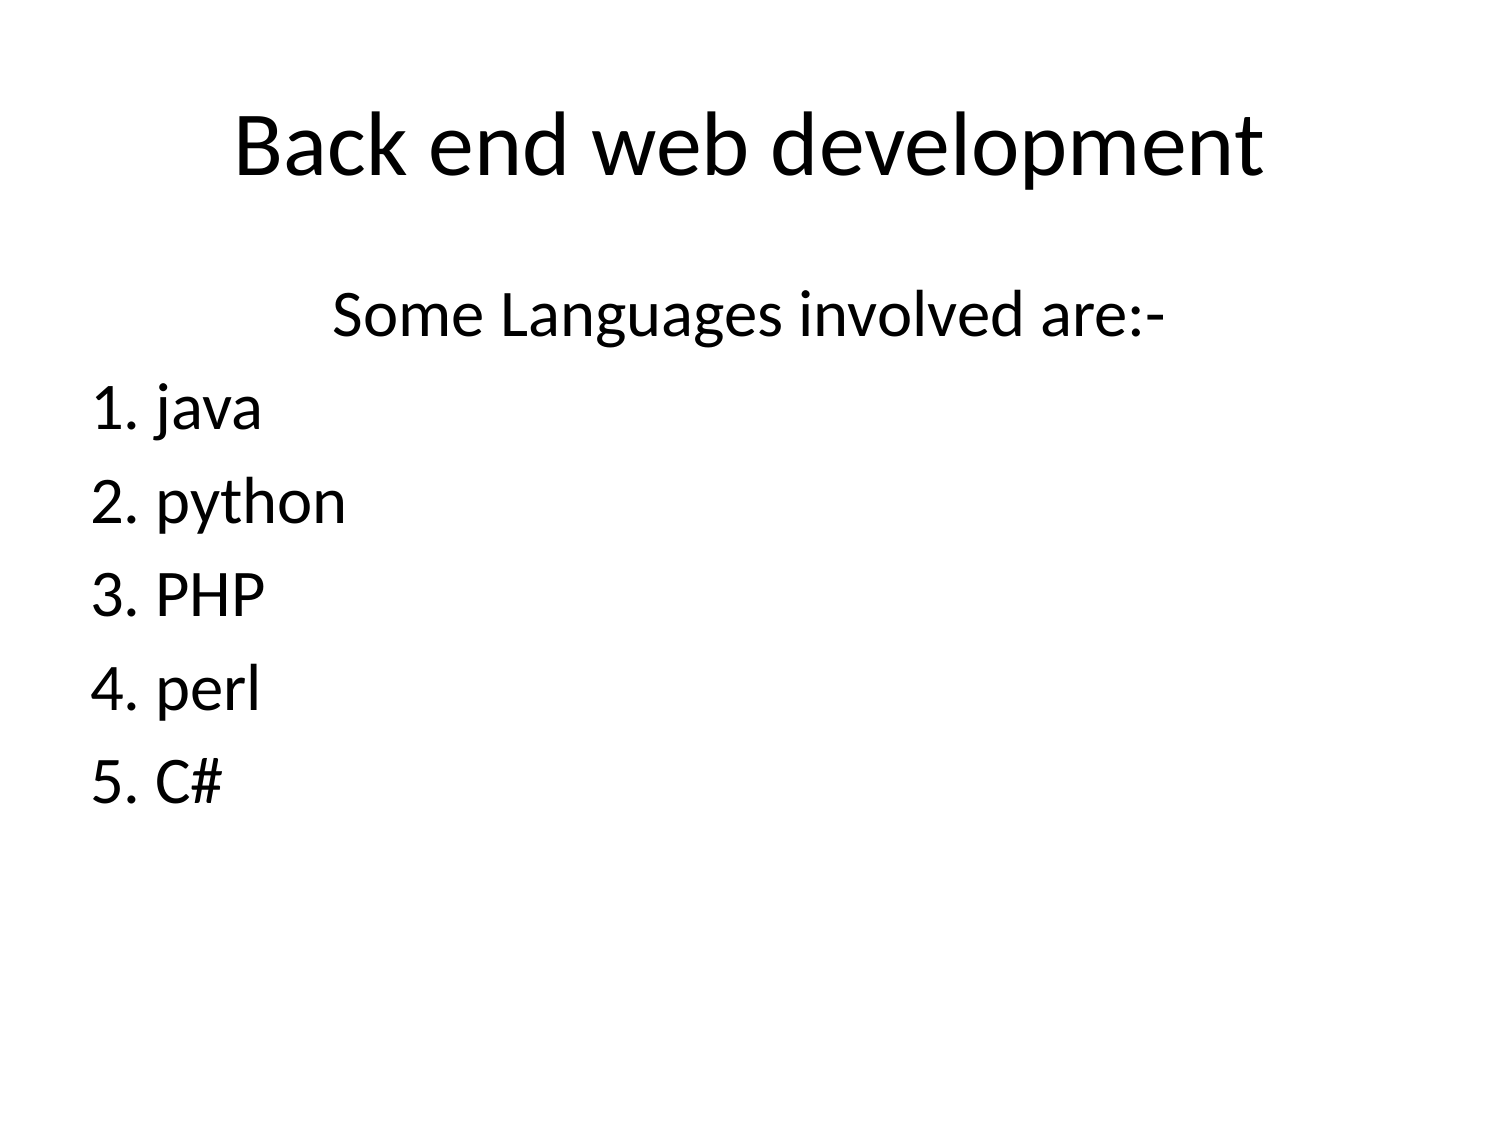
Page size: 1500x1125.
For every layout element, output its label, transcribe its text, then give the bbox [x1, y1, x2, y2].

list Some Languages involved are:- 1. java 2. python 3. PHP 4. perl 5. C# [75, 262, 1425, 1005]
title Back end web development [75, 45, 1425, 233]
